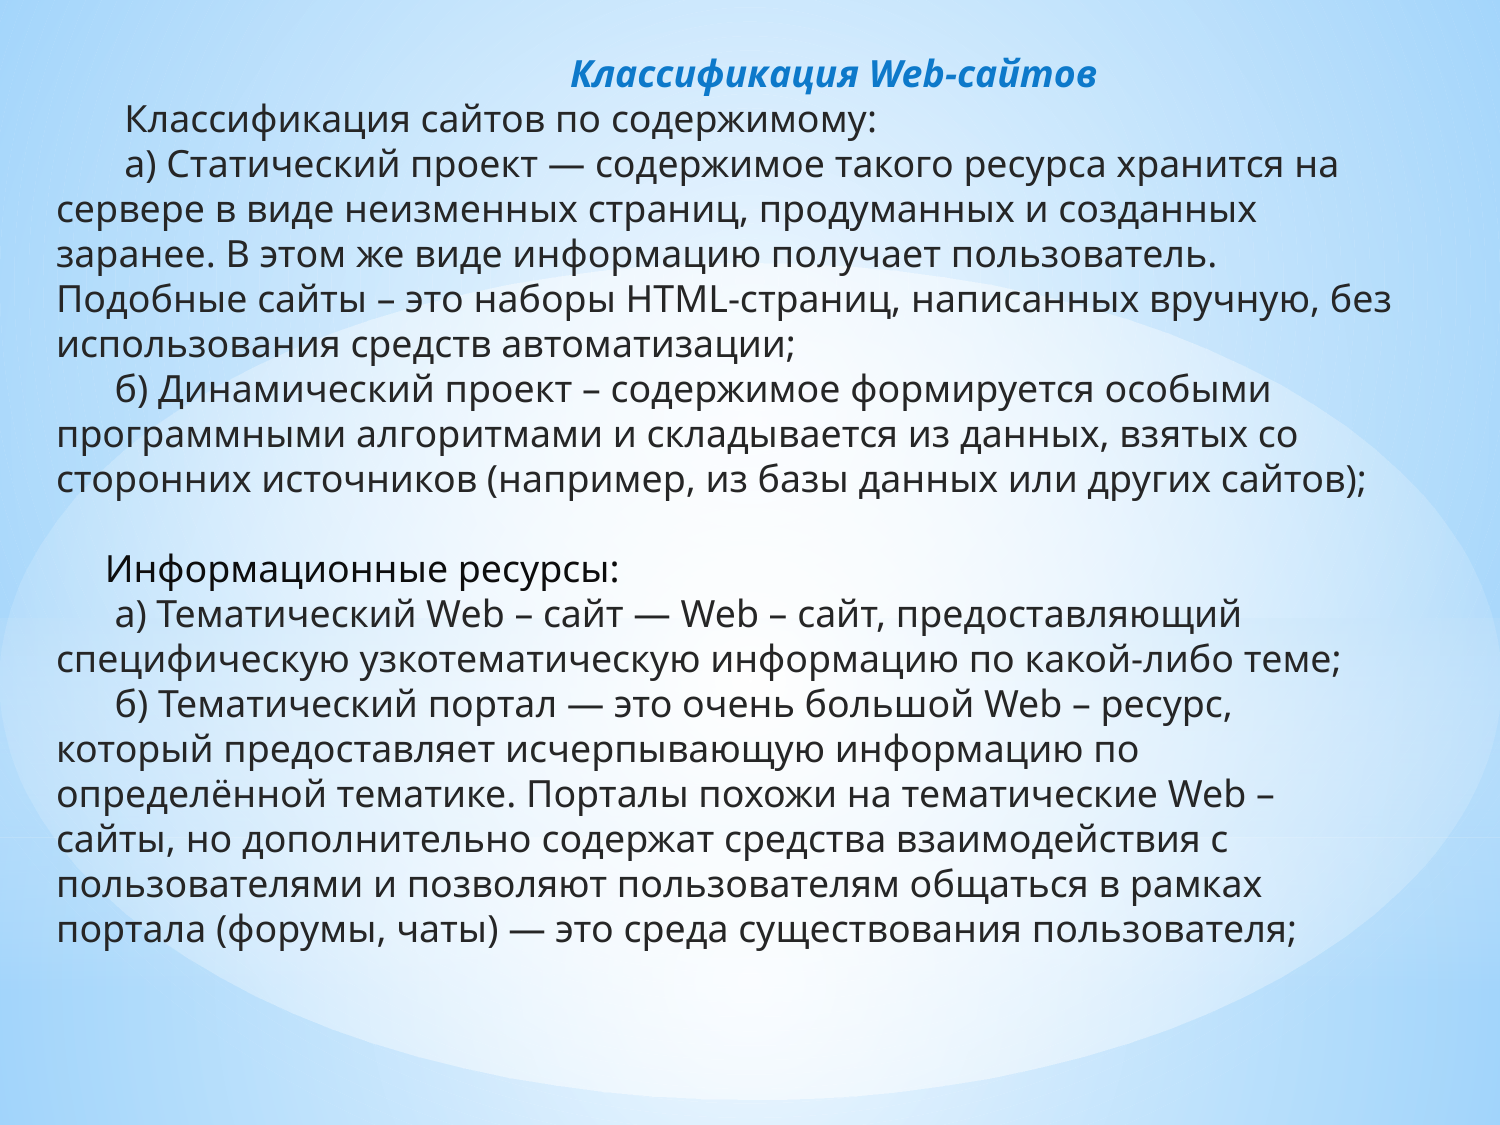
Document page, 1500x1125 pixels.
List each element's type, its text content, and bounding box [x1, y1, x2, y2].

text_box Классификация Web-сайтов Классификация сайтов по содержимому: а) Статический проект — содержимое такого ресурса хранится на сервере в виде неизменных страниц, продуманных и созданных заранее. В этом же виде информацию получает пользователь. Подобные сайты – это наборы HTML-страниц, написанных вручную, без использования средств автоматизации; б) Динамический проект – содержимое формируется особыми программными алгоритмами и складывается из данных, взятых со сторонних источников (например, из базы данных или других сайтов); Информационные ресурсы: а) Тематический Web – сайт — Web – сайт, предоставляющий специфическую узкотематическую информацию по какой-либо теме; б) Тематический портал — это очень большой Web – ресурс, который предоставляет исчерпывающую информацию по определённой тематике. Порталы похожи на тематические Web – сайты, но дополнительно содержат средства взаимодействия с пользователями и позволяют пользователям общаться в рамках портала (форумы, чаты) — это среда существования пользователя; [41, 42, 1412, 1048]
